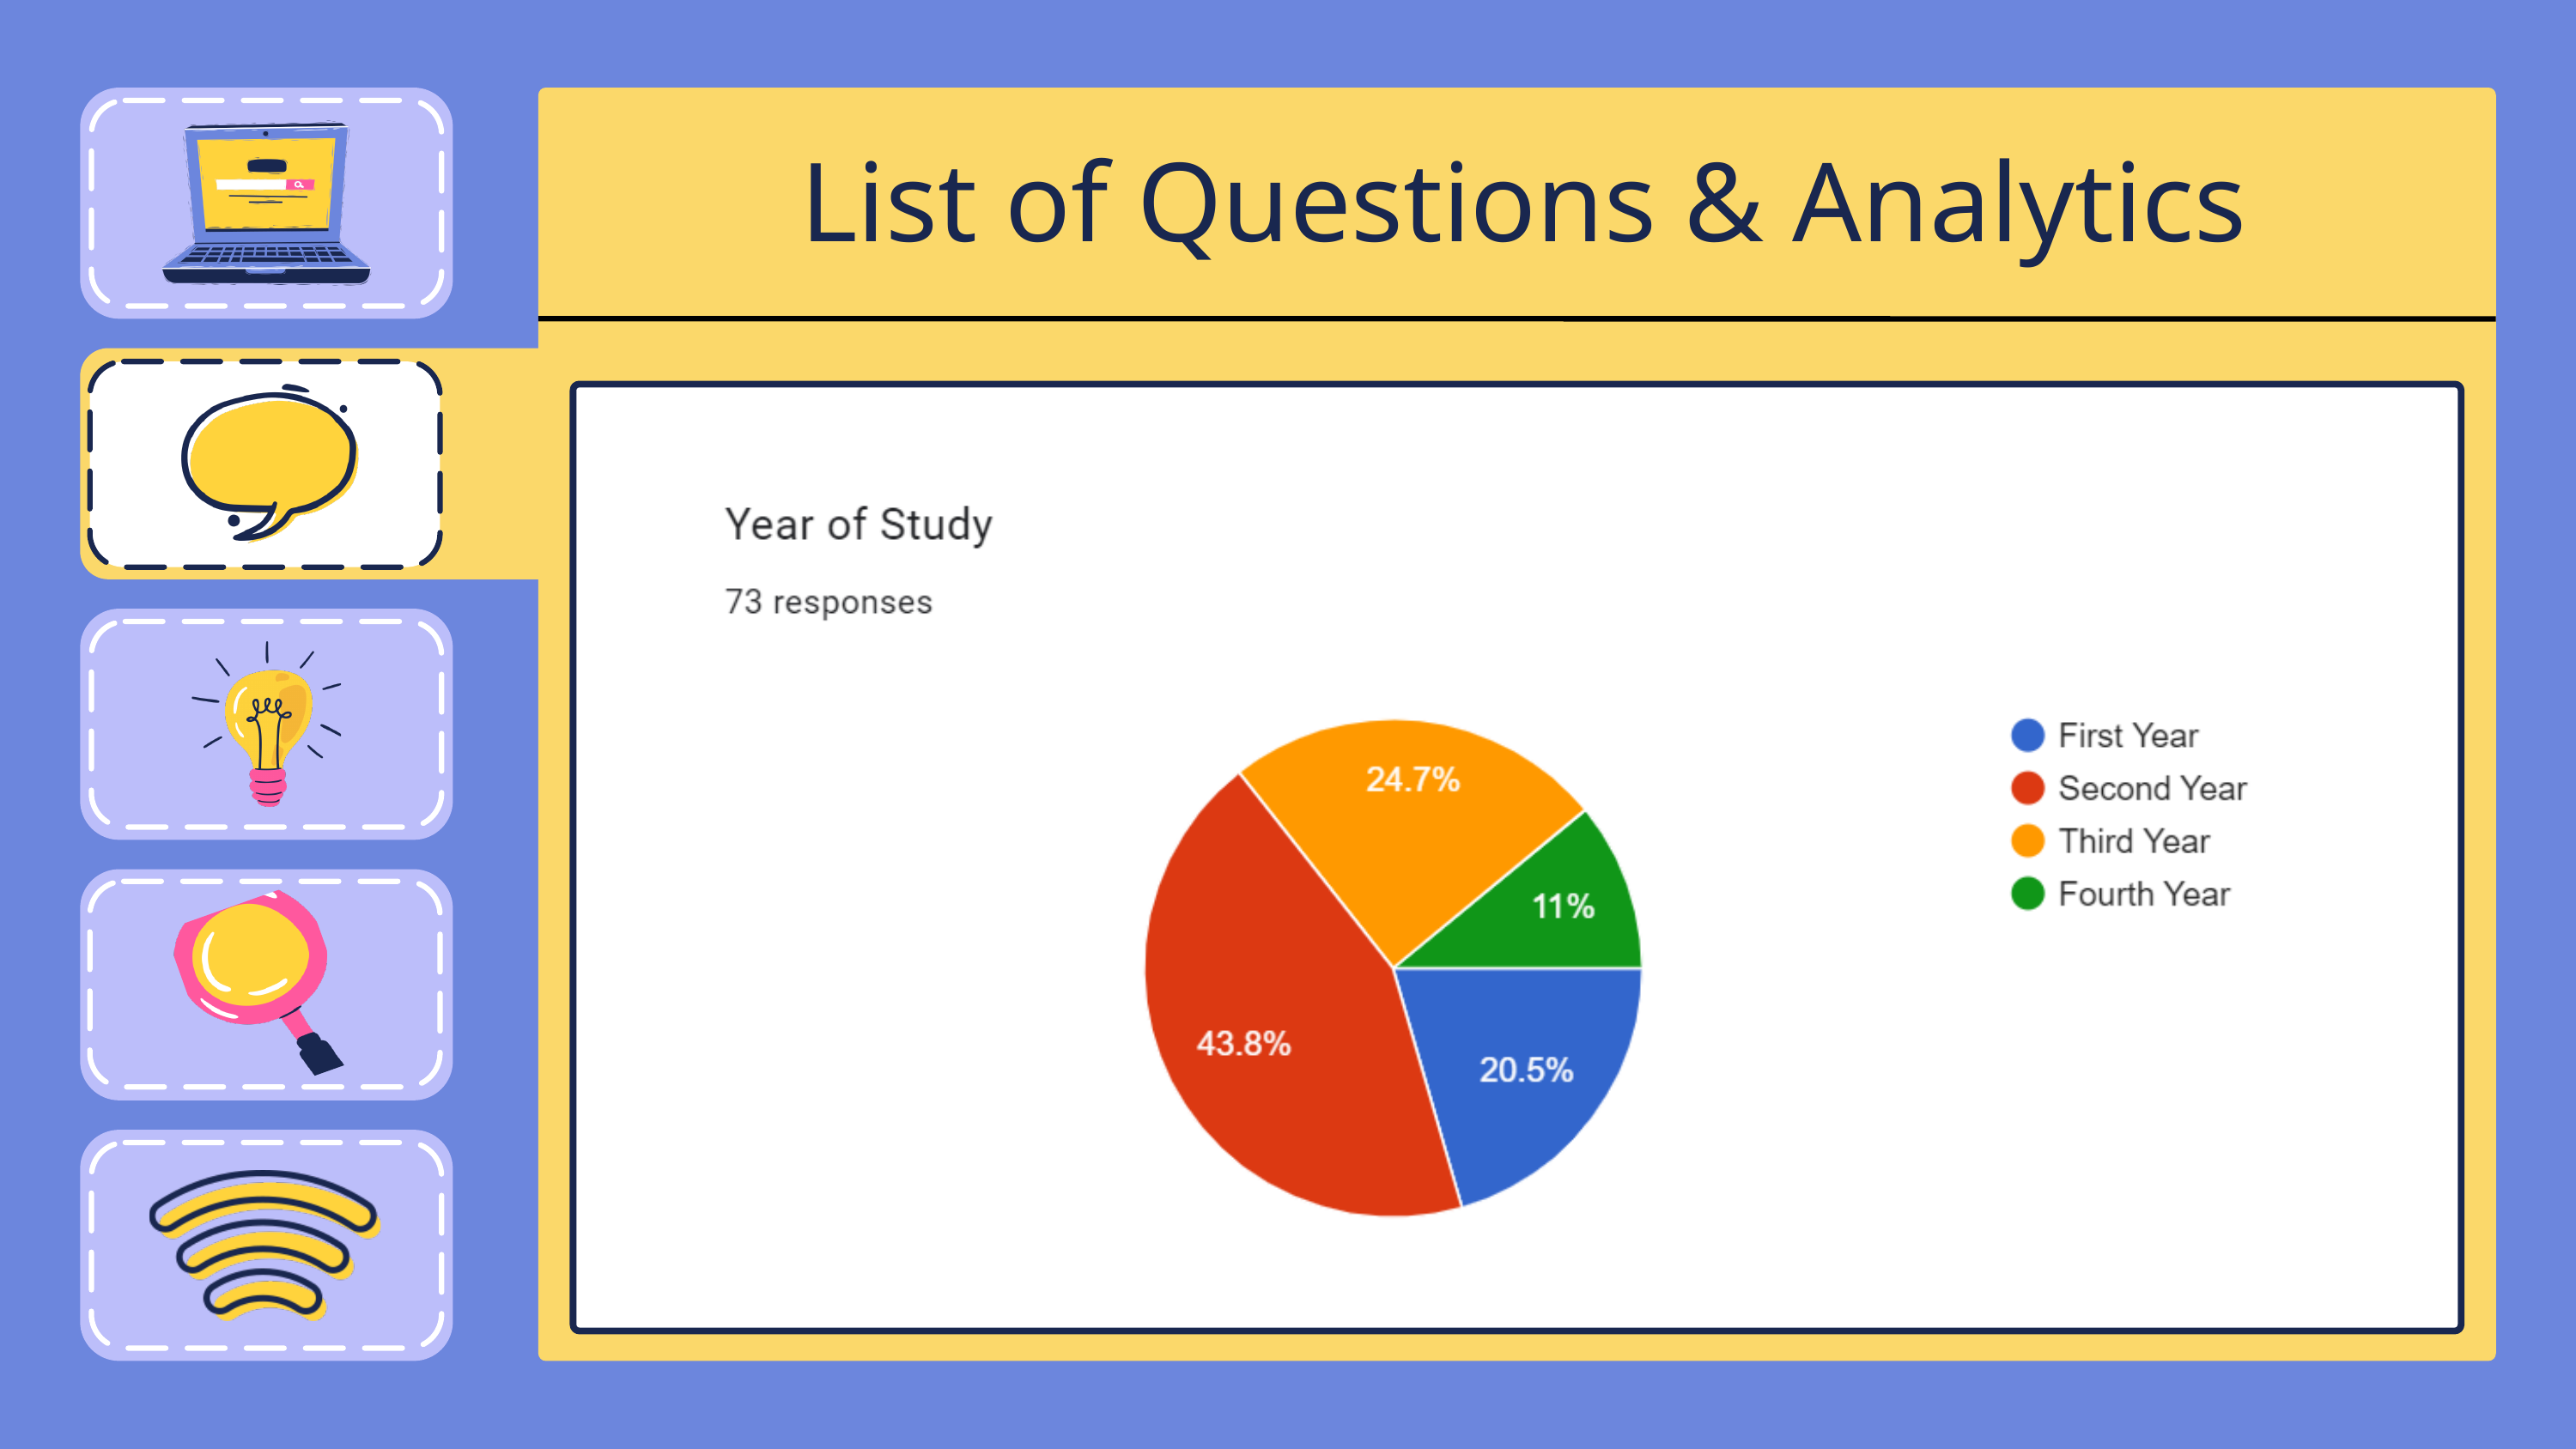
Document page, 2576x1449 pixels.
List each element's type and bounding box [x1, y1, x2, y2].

text_box [538, 87, 2496, 1361]
text_box [573, 384, 2462, 1331]
text_box [80, 869, 453, 1107]
text_box [80, 87, 453, 319]
text_box [80, 1129, 453, 1361]
text_box [80, 608, 453, 840]
text_box [80, 348, 532, 580]
text_box [89, 361, 440, 567]
